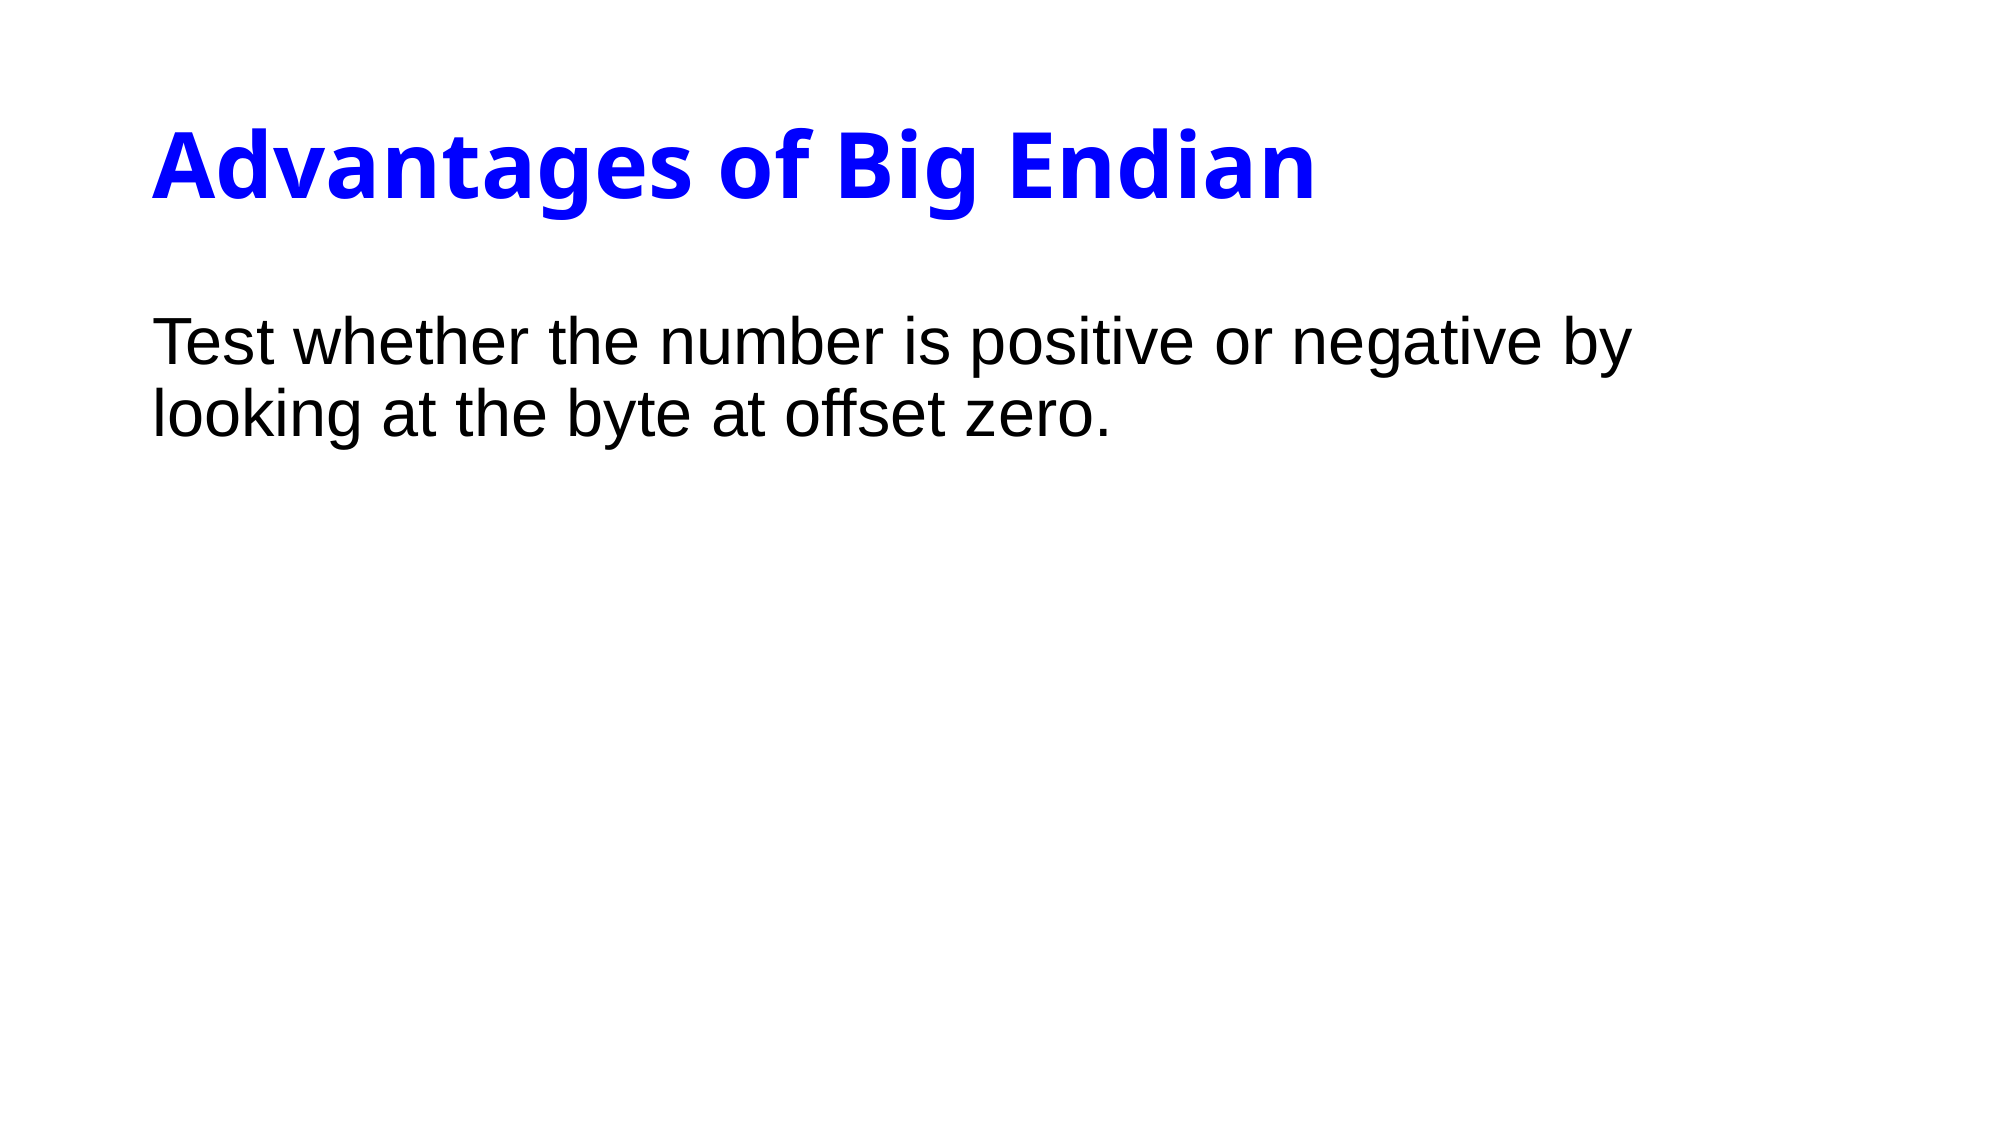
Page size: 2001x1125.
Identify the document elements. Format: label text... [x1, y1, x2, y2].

list Test whether the number is positive or negative by looking at the byte at offset zero. [137, 299, 1863, 1014]
title Advantages of Big Endian [137, 59, 1863, 278]
